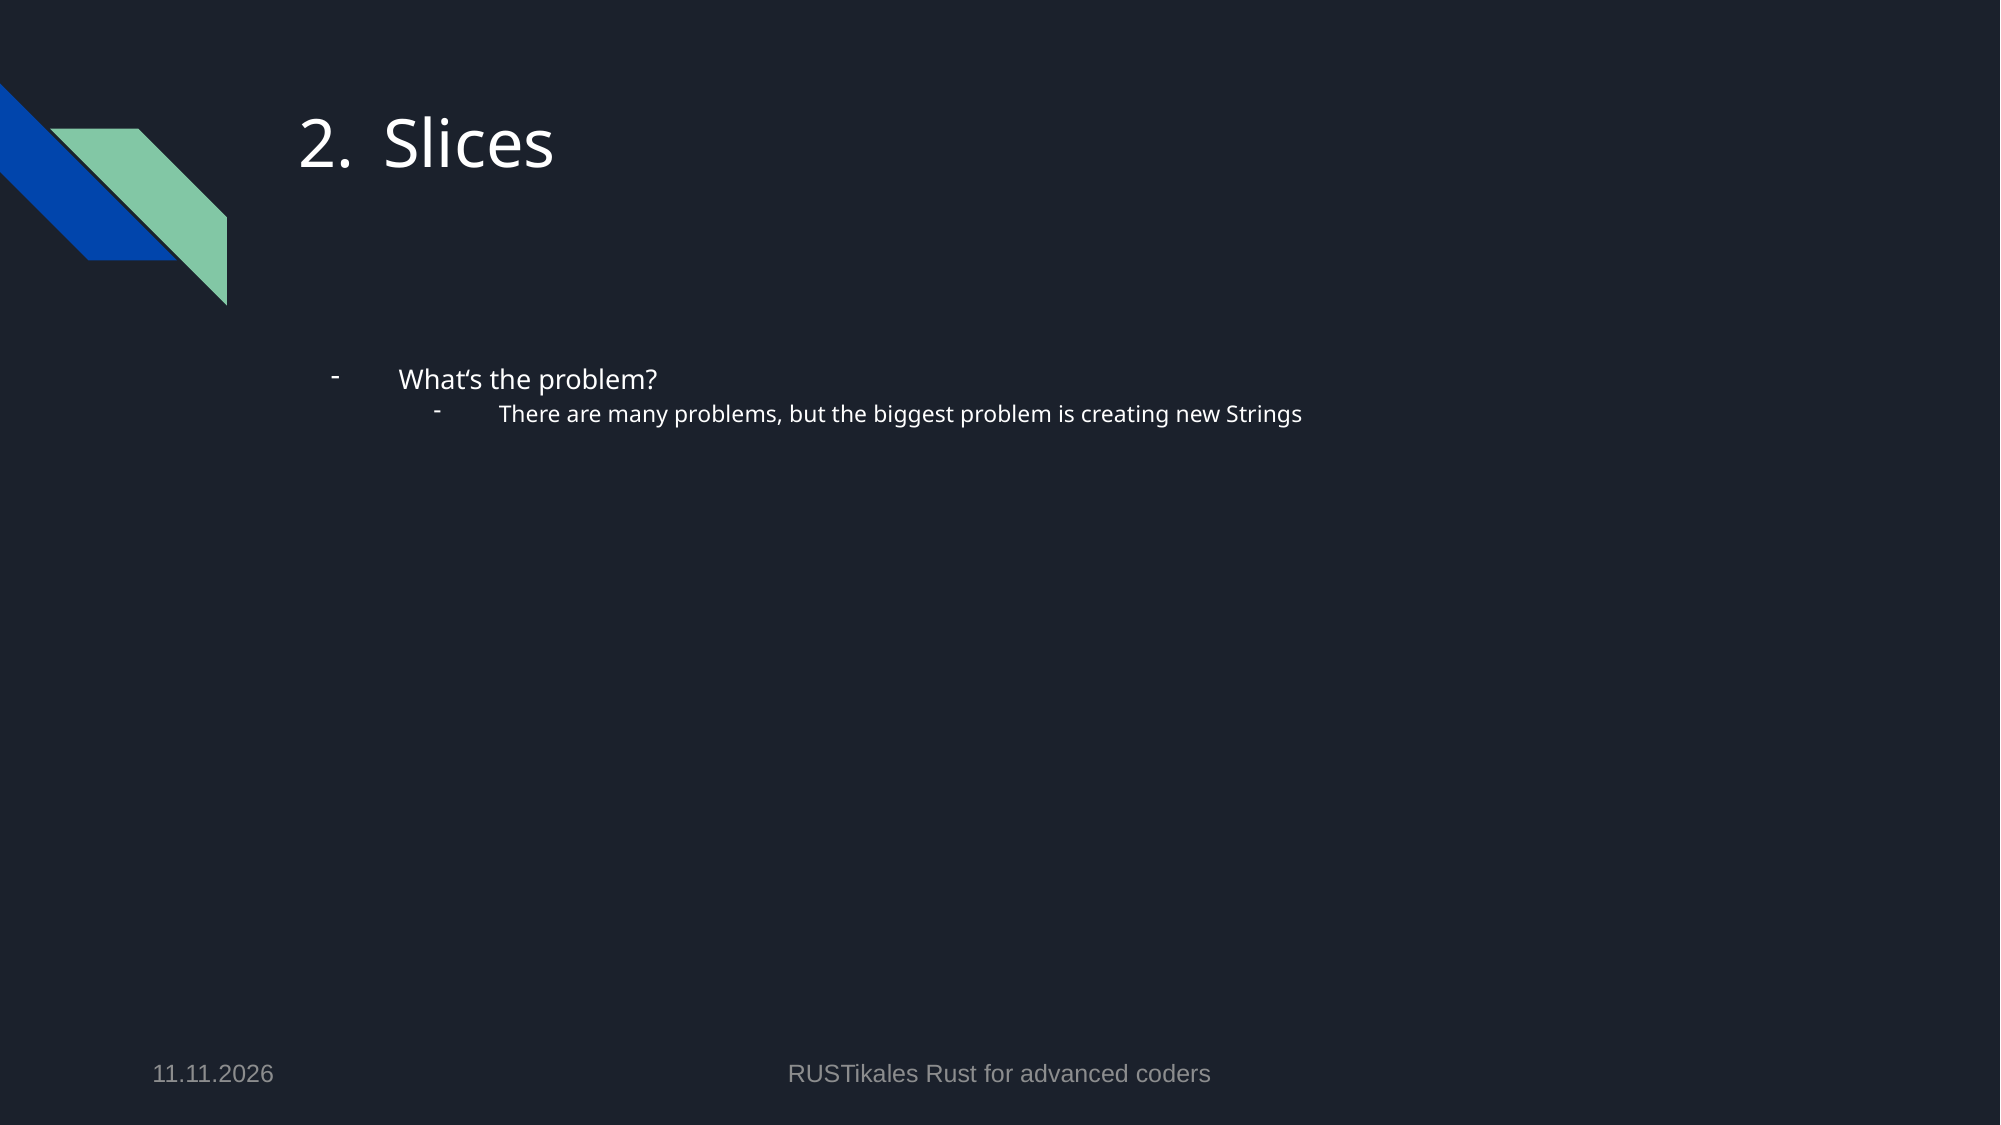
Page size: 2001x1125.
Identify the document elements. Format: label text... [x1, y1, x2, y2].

title Slices [283, 86, 1824, 287]
footer RUSTikales Rust for advanced coders [662, 1042, 1338, 1103]
list What‘s the problem? There are many problems, but the biggest problem is creating new Strings [283, 342, 1824, 980]
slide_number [137, 1042, 588, 1103]
